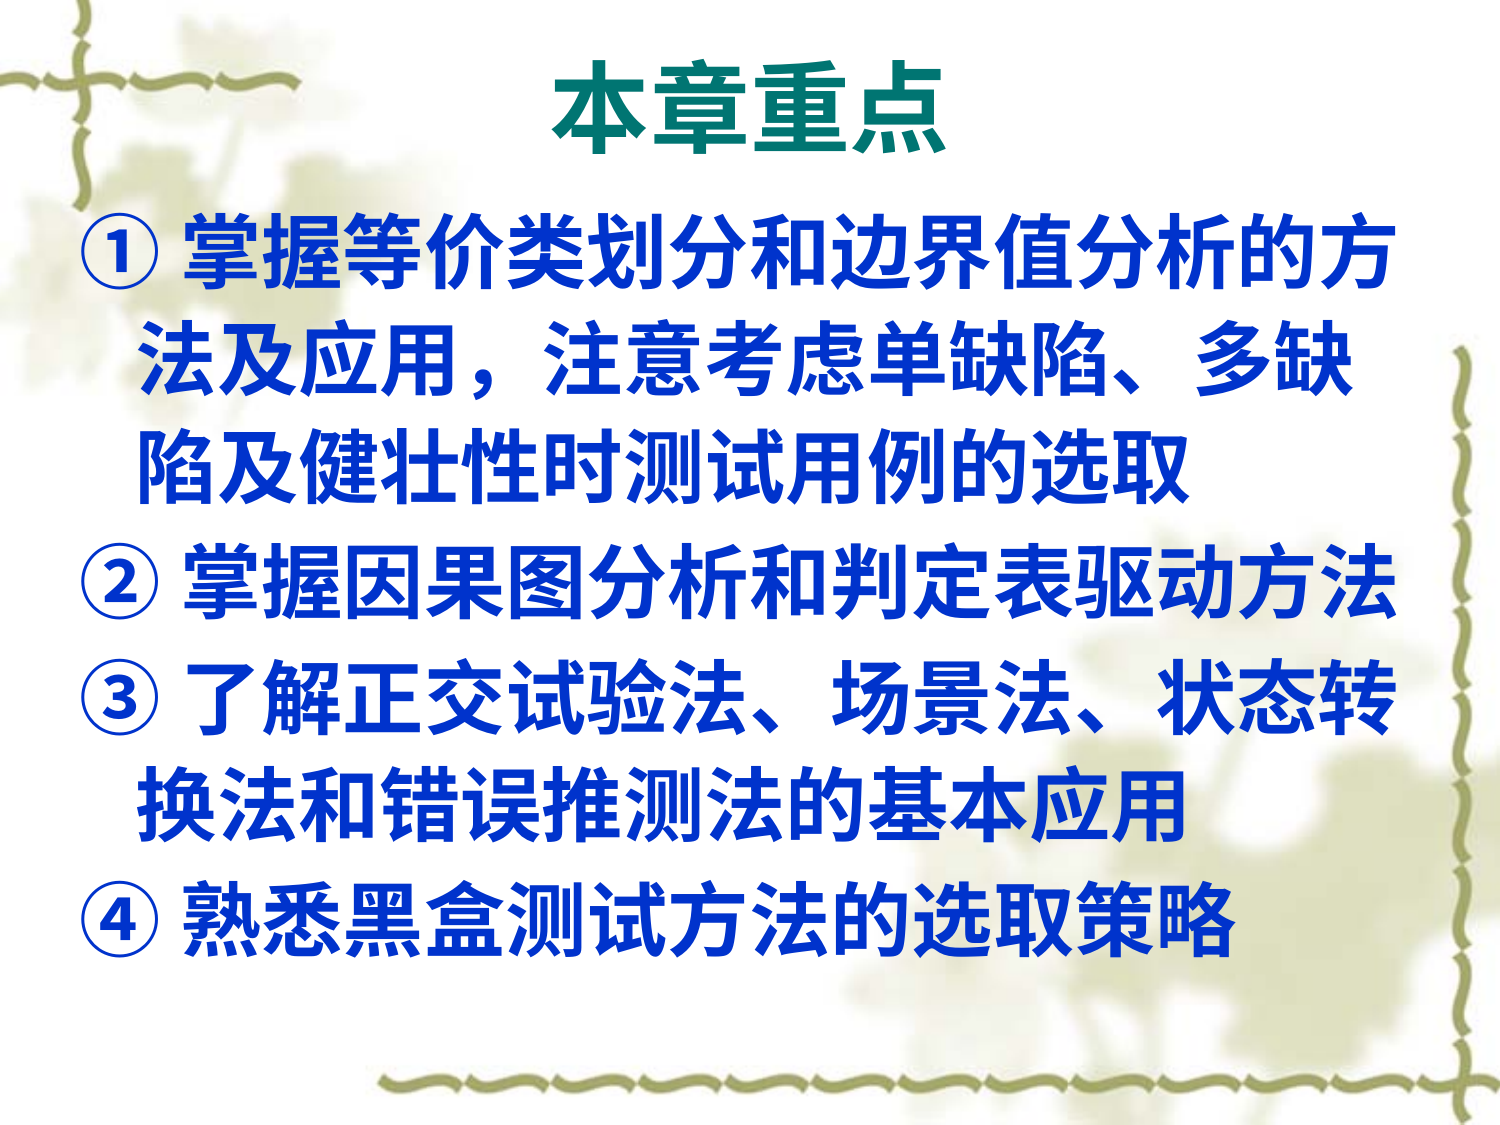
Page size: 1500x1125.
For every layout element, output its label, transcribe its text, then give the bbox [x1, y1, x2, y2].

picture [0, 0, 1500, 1125]
list ①掌握等价类划分和边界值分析的方法及应用，注意考虑单缺陷、多缺陷及健壮性时测试用例的选取 ②掌握因果图分析和判定表驱动方法 ③了解正交试验法、场景法、状态转换法和错误推测法的基本应用 ④熟悉黑盒测试方法的选取策略 [64, 184, 1448, 1059]
title 本章重点 [49, 42, 1451, 169]
